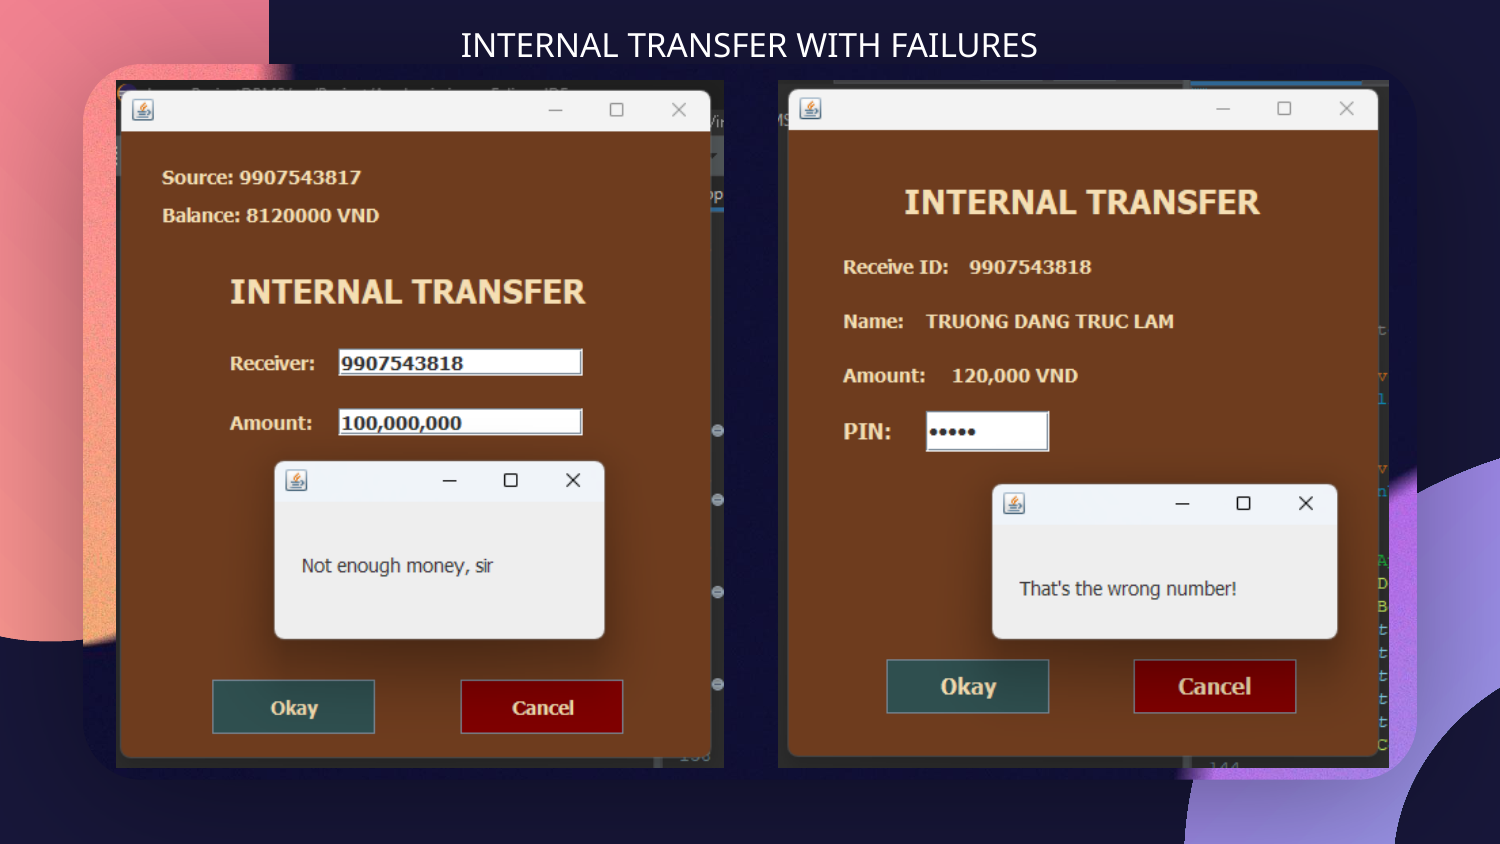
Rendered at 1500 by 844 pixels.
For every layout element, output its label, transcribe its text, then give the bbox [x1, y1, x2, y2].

picture [83, 64, 1417, 780]
text_box INTERNAL TRANSFER WITH FAILURES [413, 16, 1087, 72]
